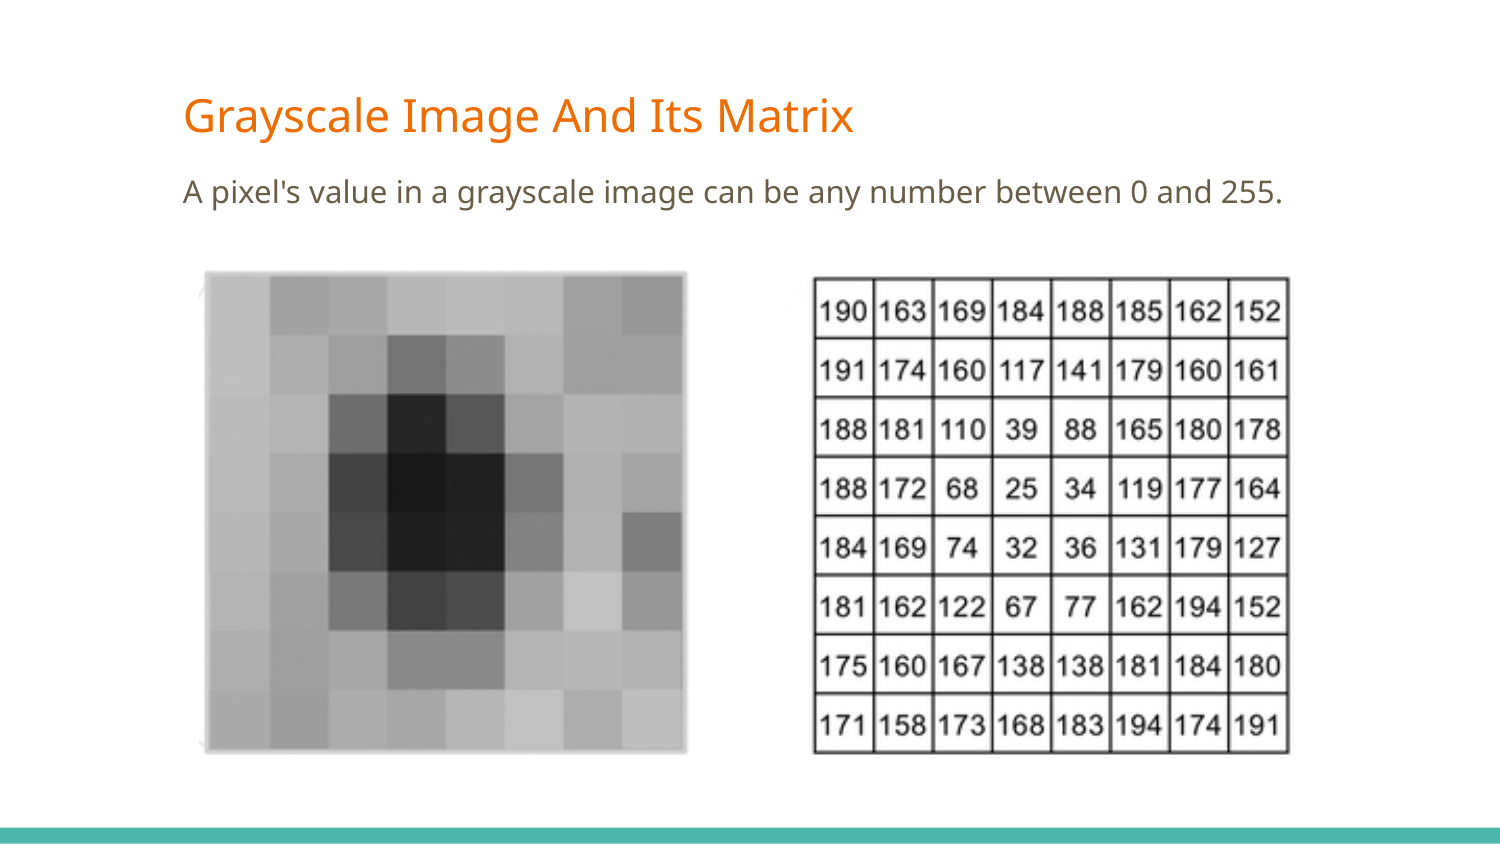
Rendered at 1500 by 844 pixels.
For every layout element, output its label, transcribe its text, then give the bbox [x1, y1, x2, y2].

picture [199, 269, 1301, 758]
text_box Grayscale Image And Its Matrix [167, 71, 896, 156]
text_box A pixel's value in a grayscale image can be any number between 0 and 255. [167, 156, 1351, 231]
